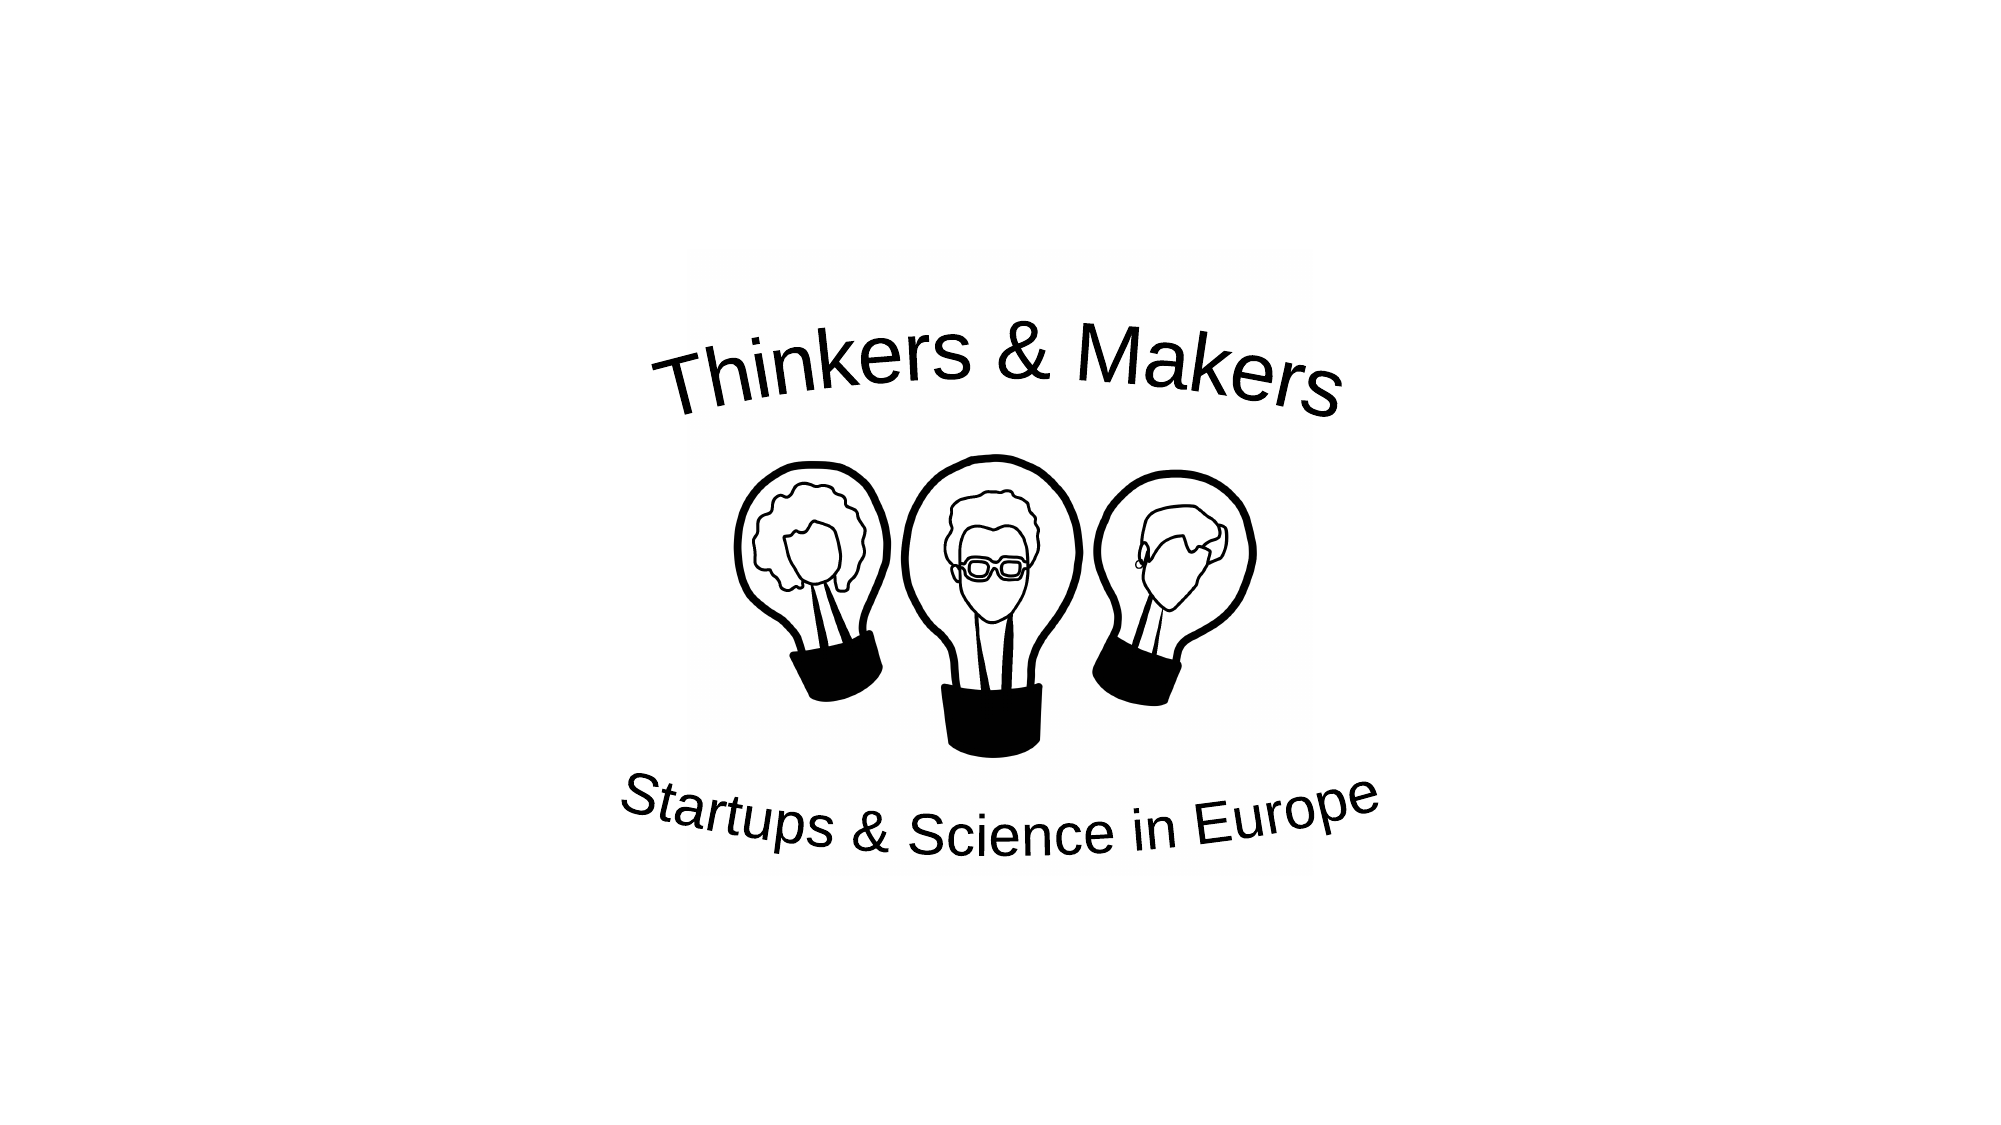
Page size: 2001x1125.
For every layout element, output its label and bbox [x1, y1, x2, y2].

picture [687, 249, 1313, 876]
